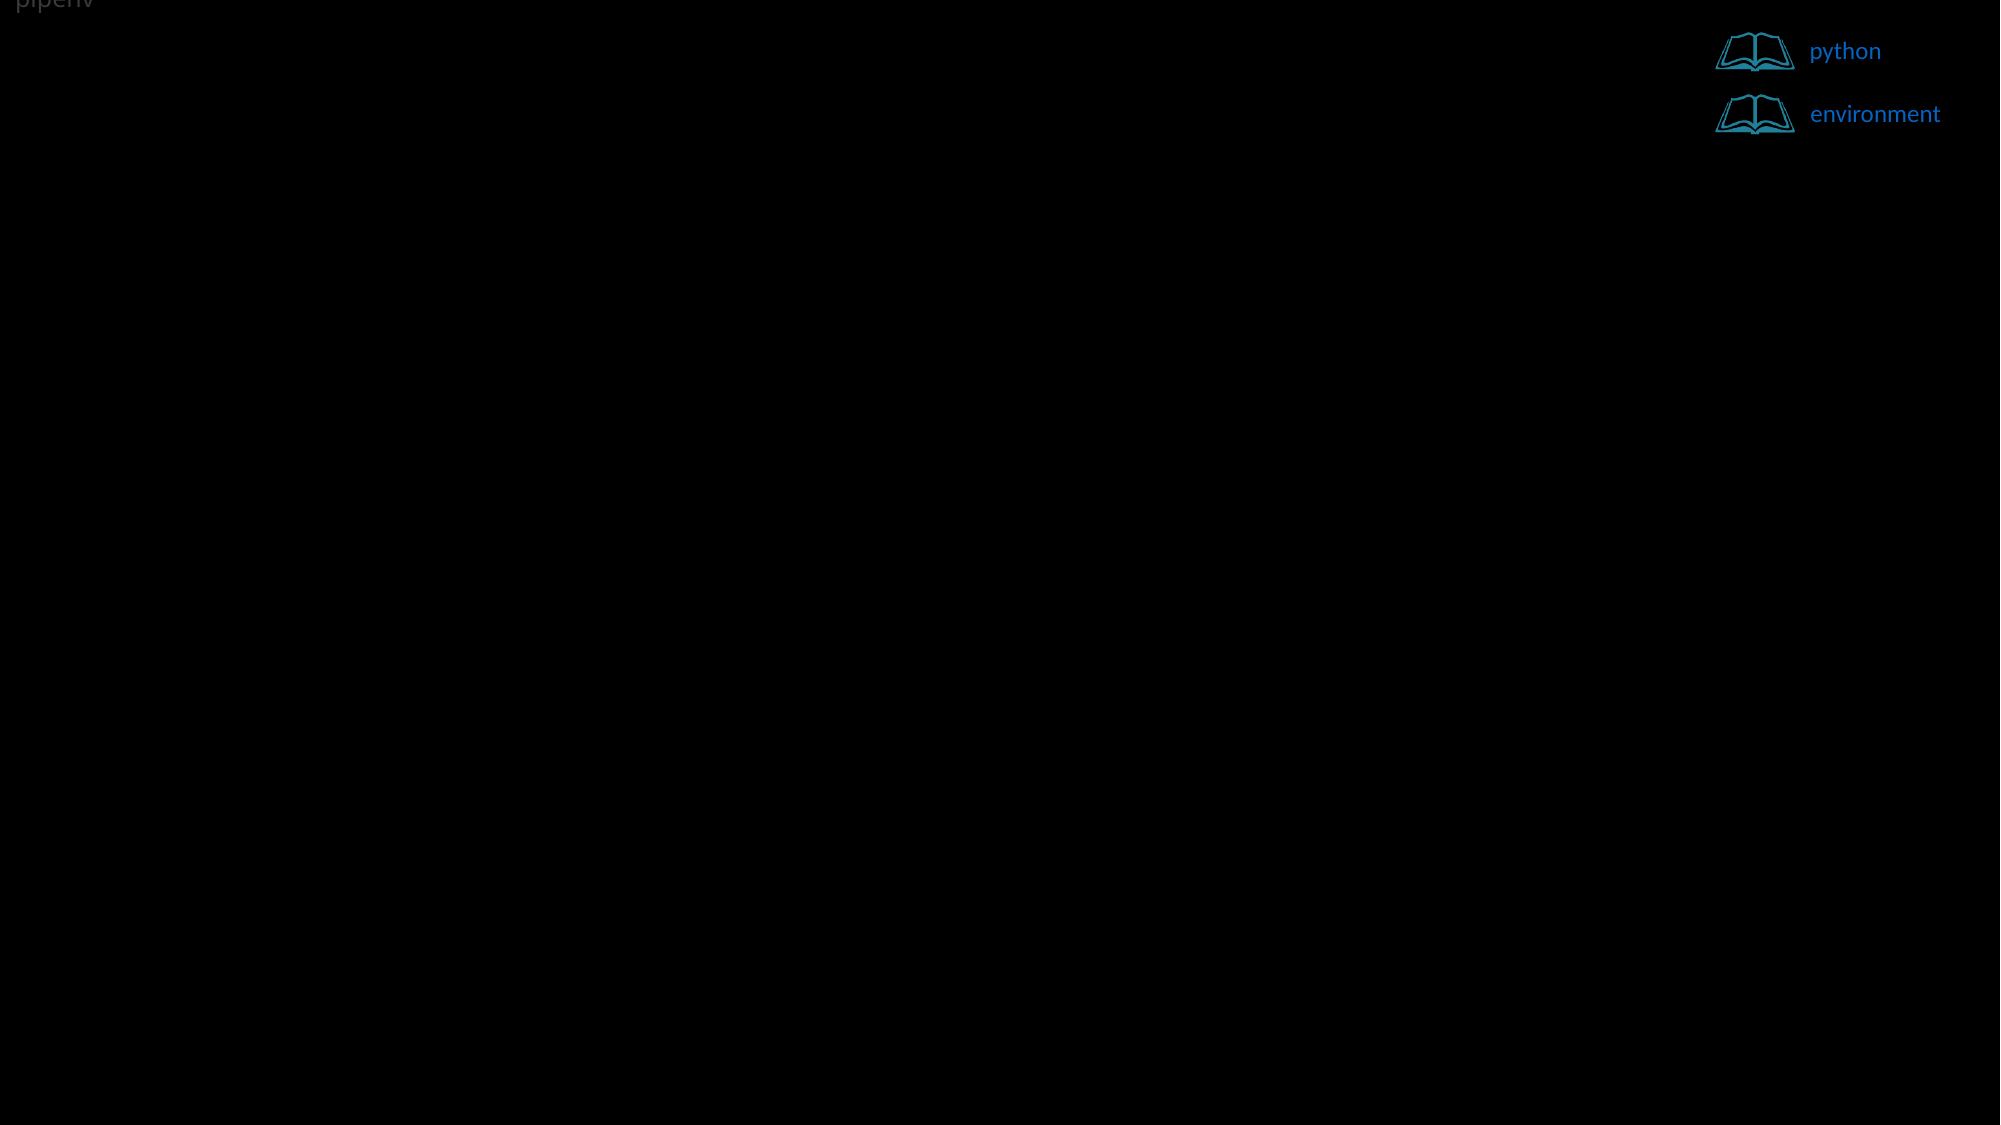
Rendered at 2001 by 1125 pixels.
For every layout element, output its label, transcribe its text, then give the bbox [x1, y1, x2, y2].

title 1. pipenv [0, 0, 123, 155]
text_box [1713, 89, 1958, 137]
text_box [1713, 27, 1898, 74]
